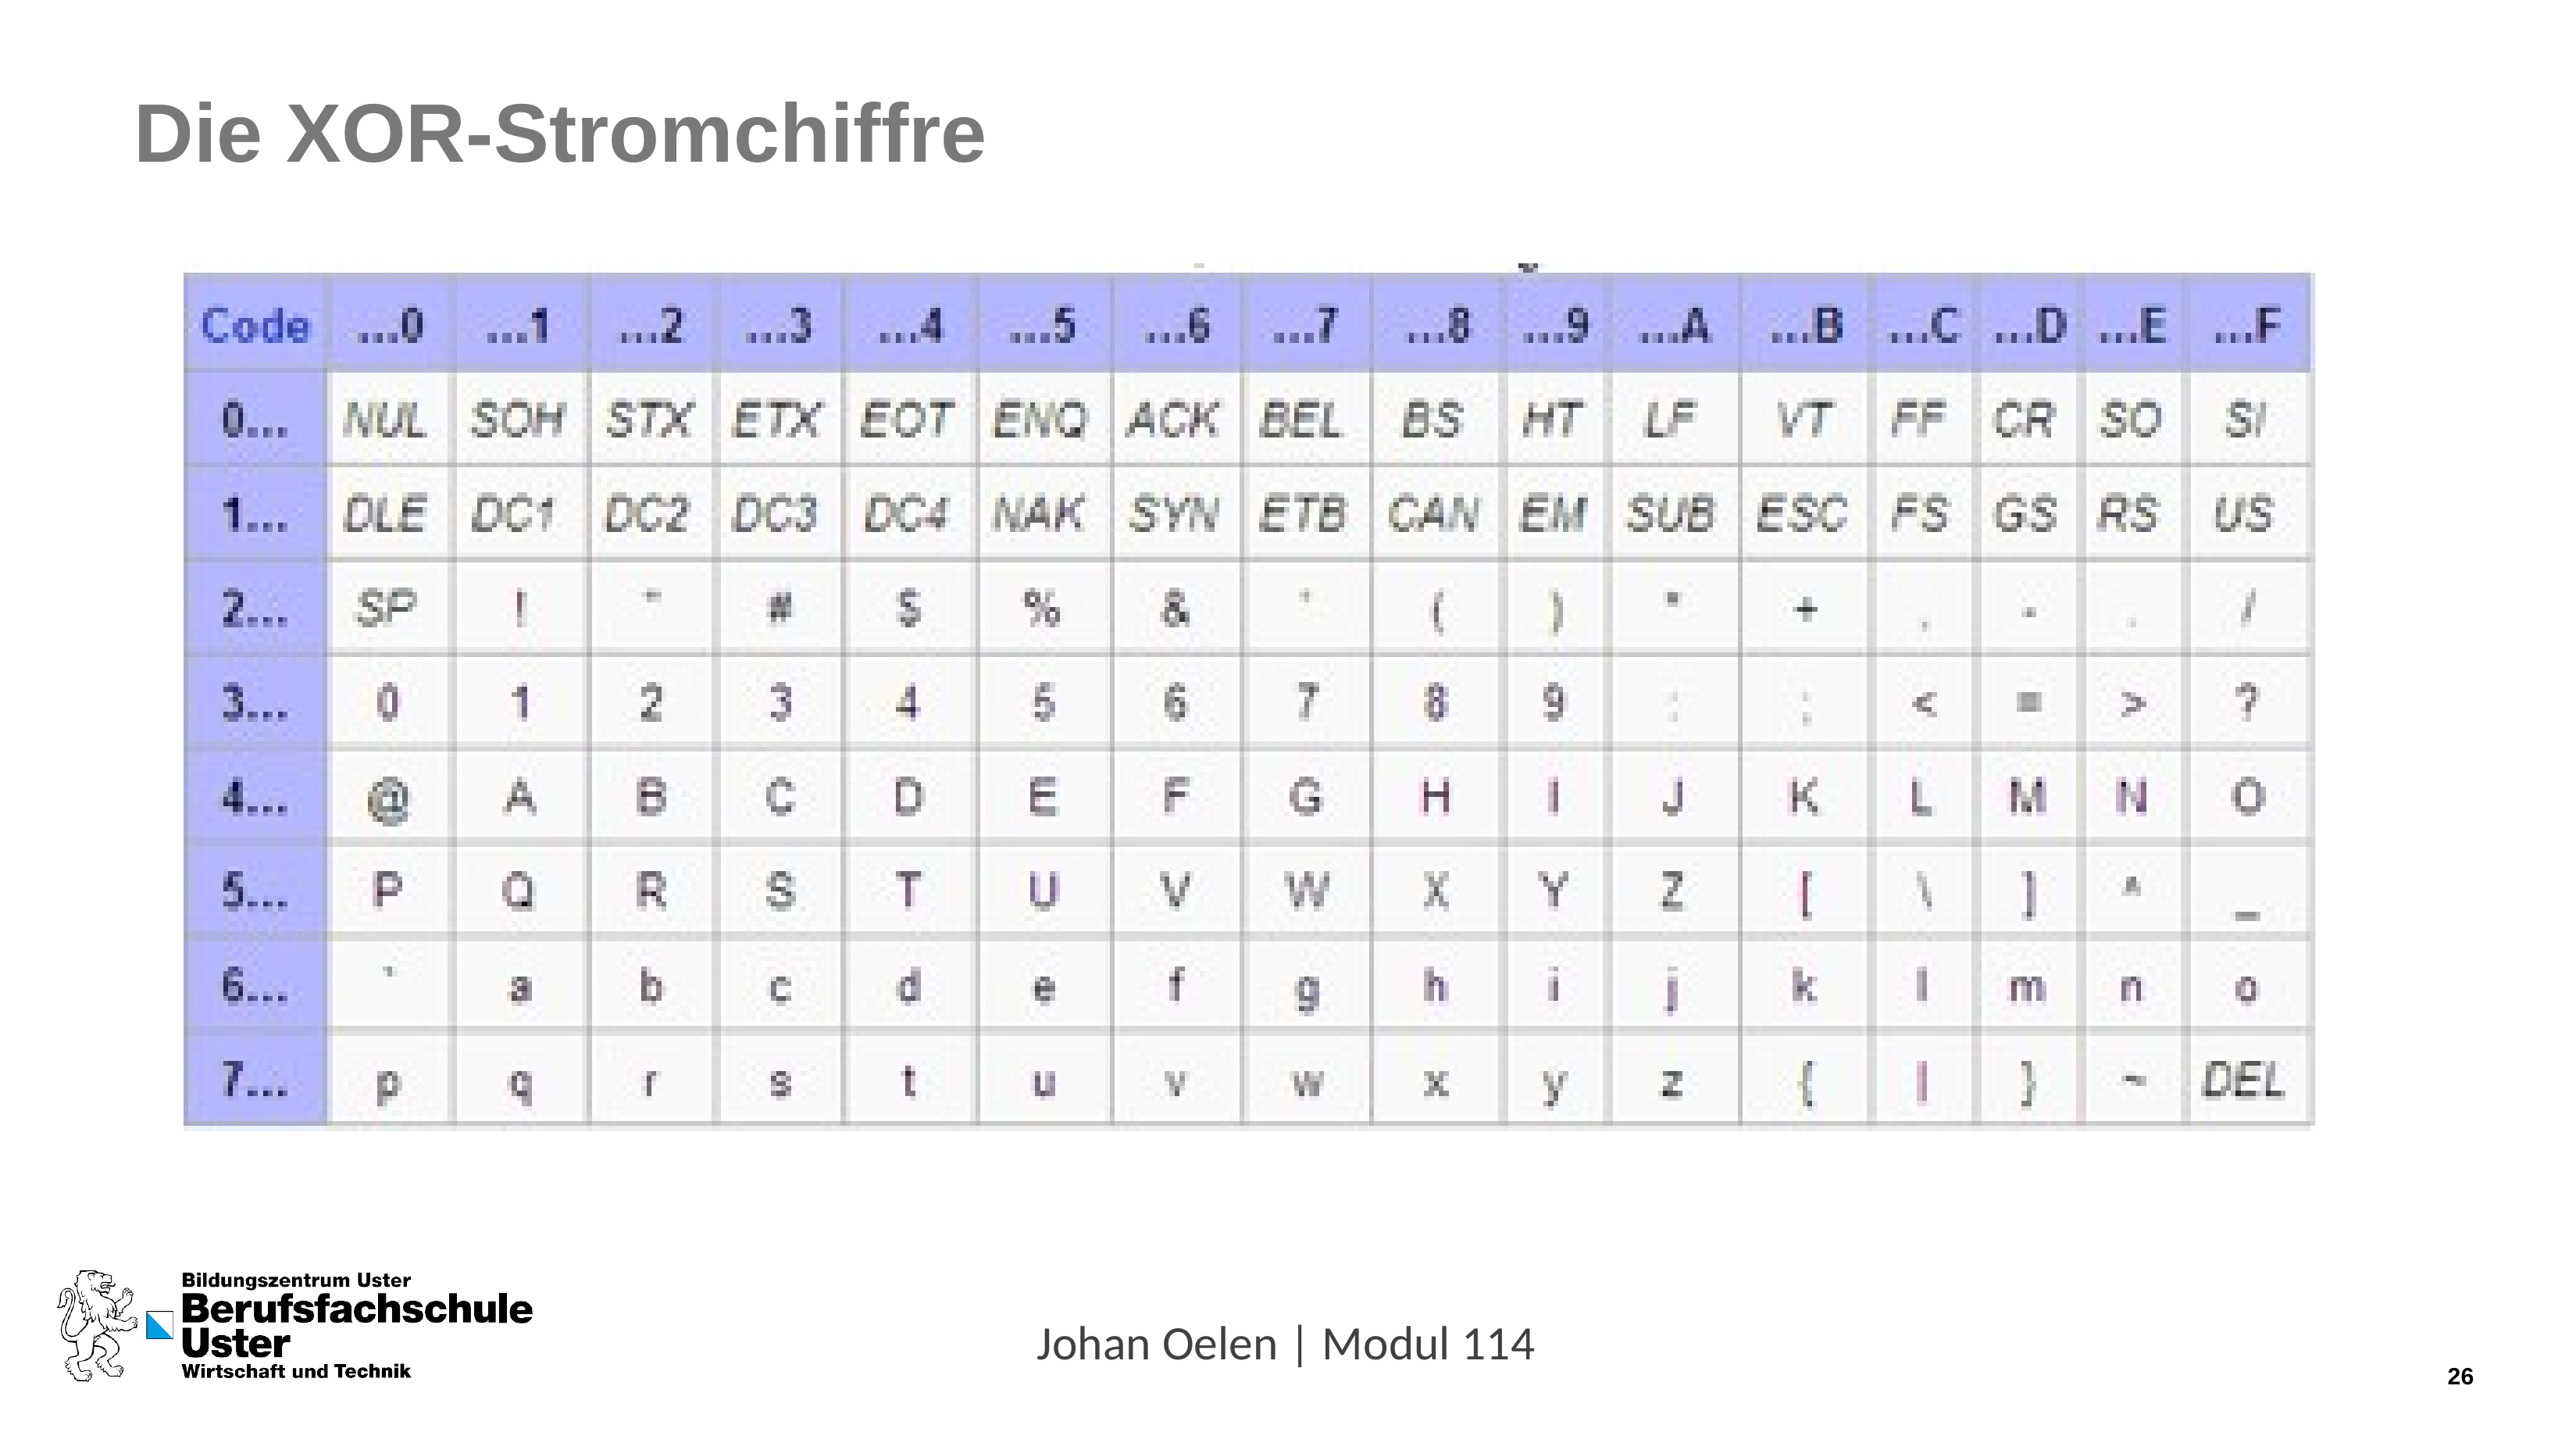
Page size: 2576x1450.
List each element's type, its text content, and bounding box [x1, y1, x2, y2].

footer Johan Oelen | Modul 114 [1035, 1312, 1539, 1450]
picture [146, 1311, 173, 1338]
slide_number 24 [2444, 1361, 2478, 1450]
title Die XOR-Stromchiffre [132, 77, 991, 322]
picture [181, 1273, 496, 1378]
picture [56, 1270, 138, 1382]
picture [498, 1293, 533, 1323]
text_box [184, 263, 2316, 1131]
